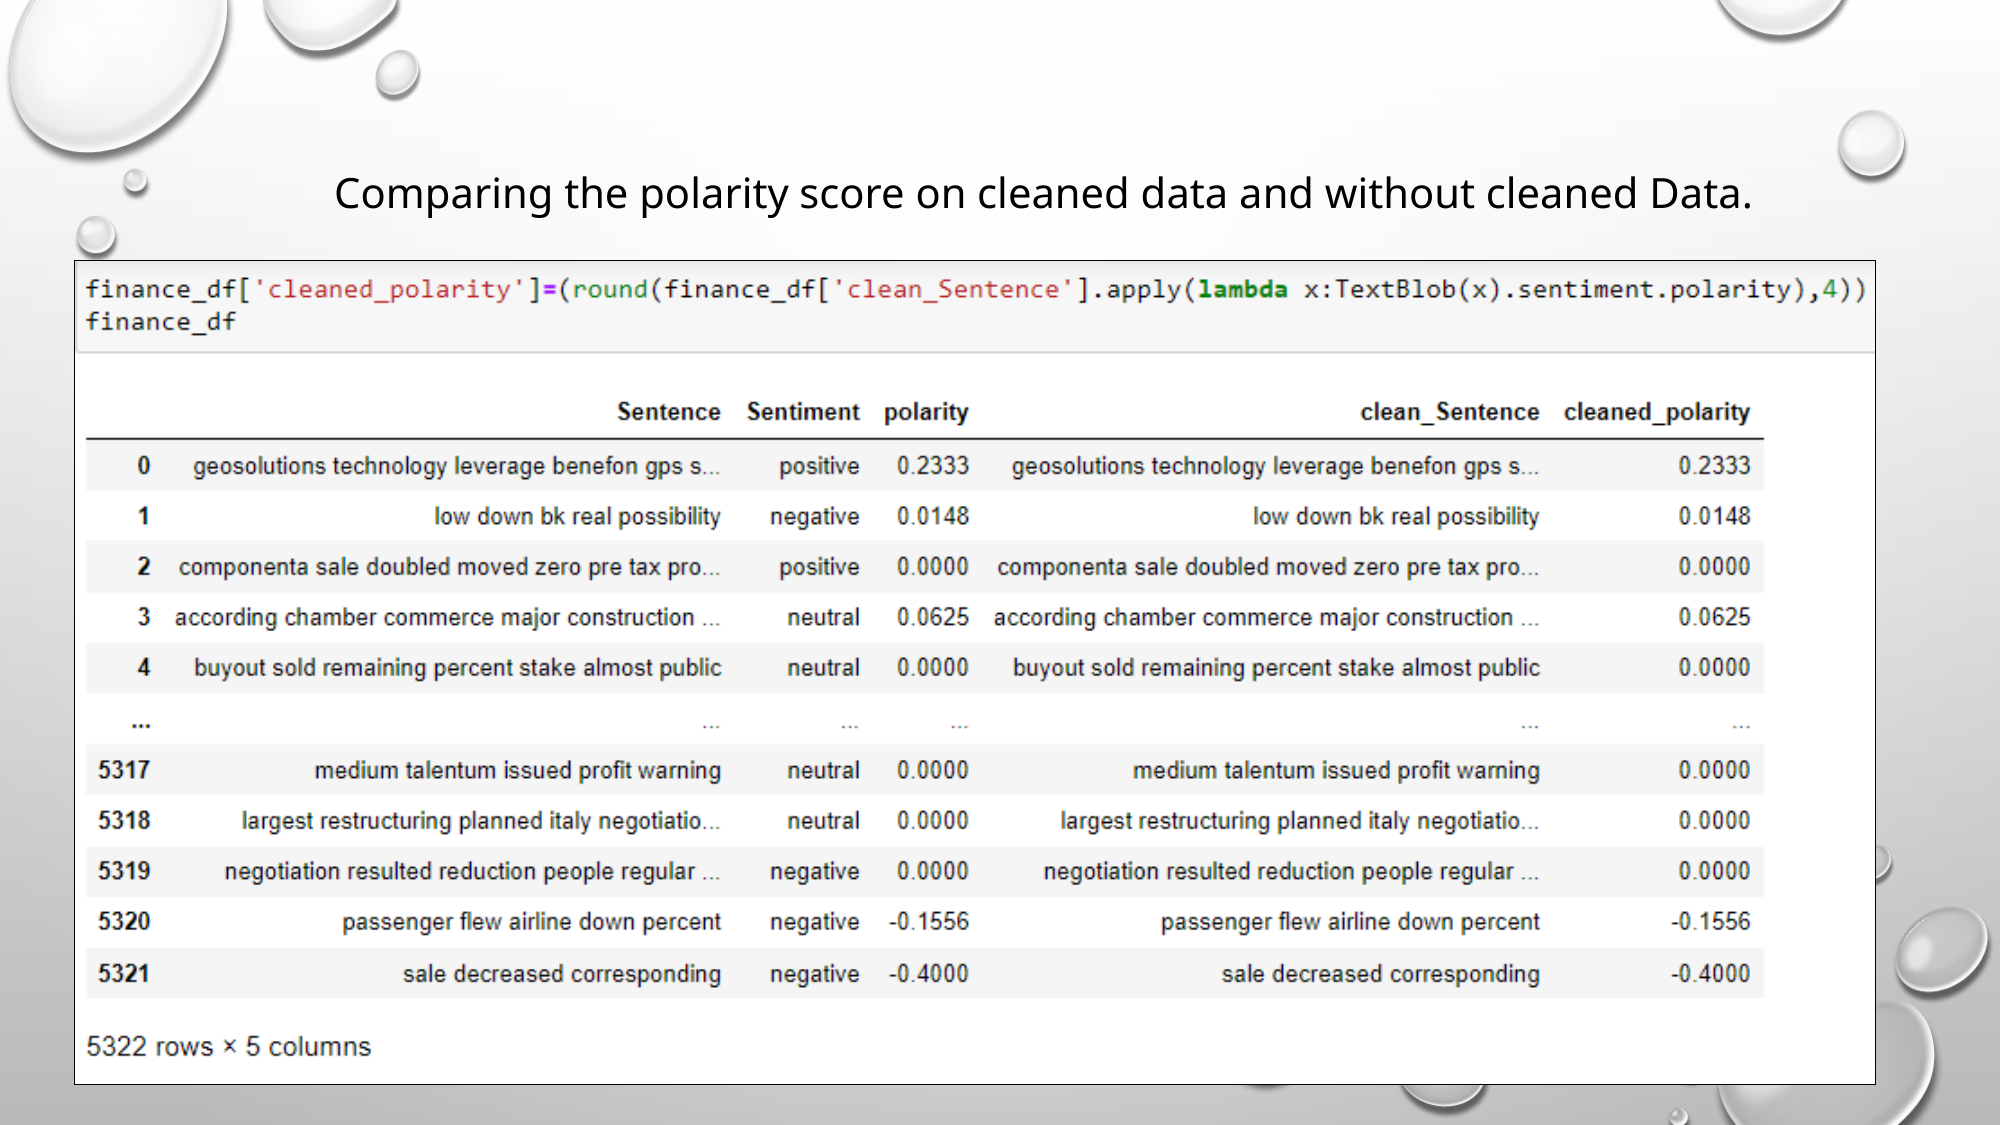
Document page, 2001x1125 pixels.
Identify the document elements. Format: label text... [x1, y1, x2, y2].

text_box Comparing the polarity score on cleaned data and without cleaned Data. [319, 159, 1769, 225]
picture [0, 0, 2000, 1125]
